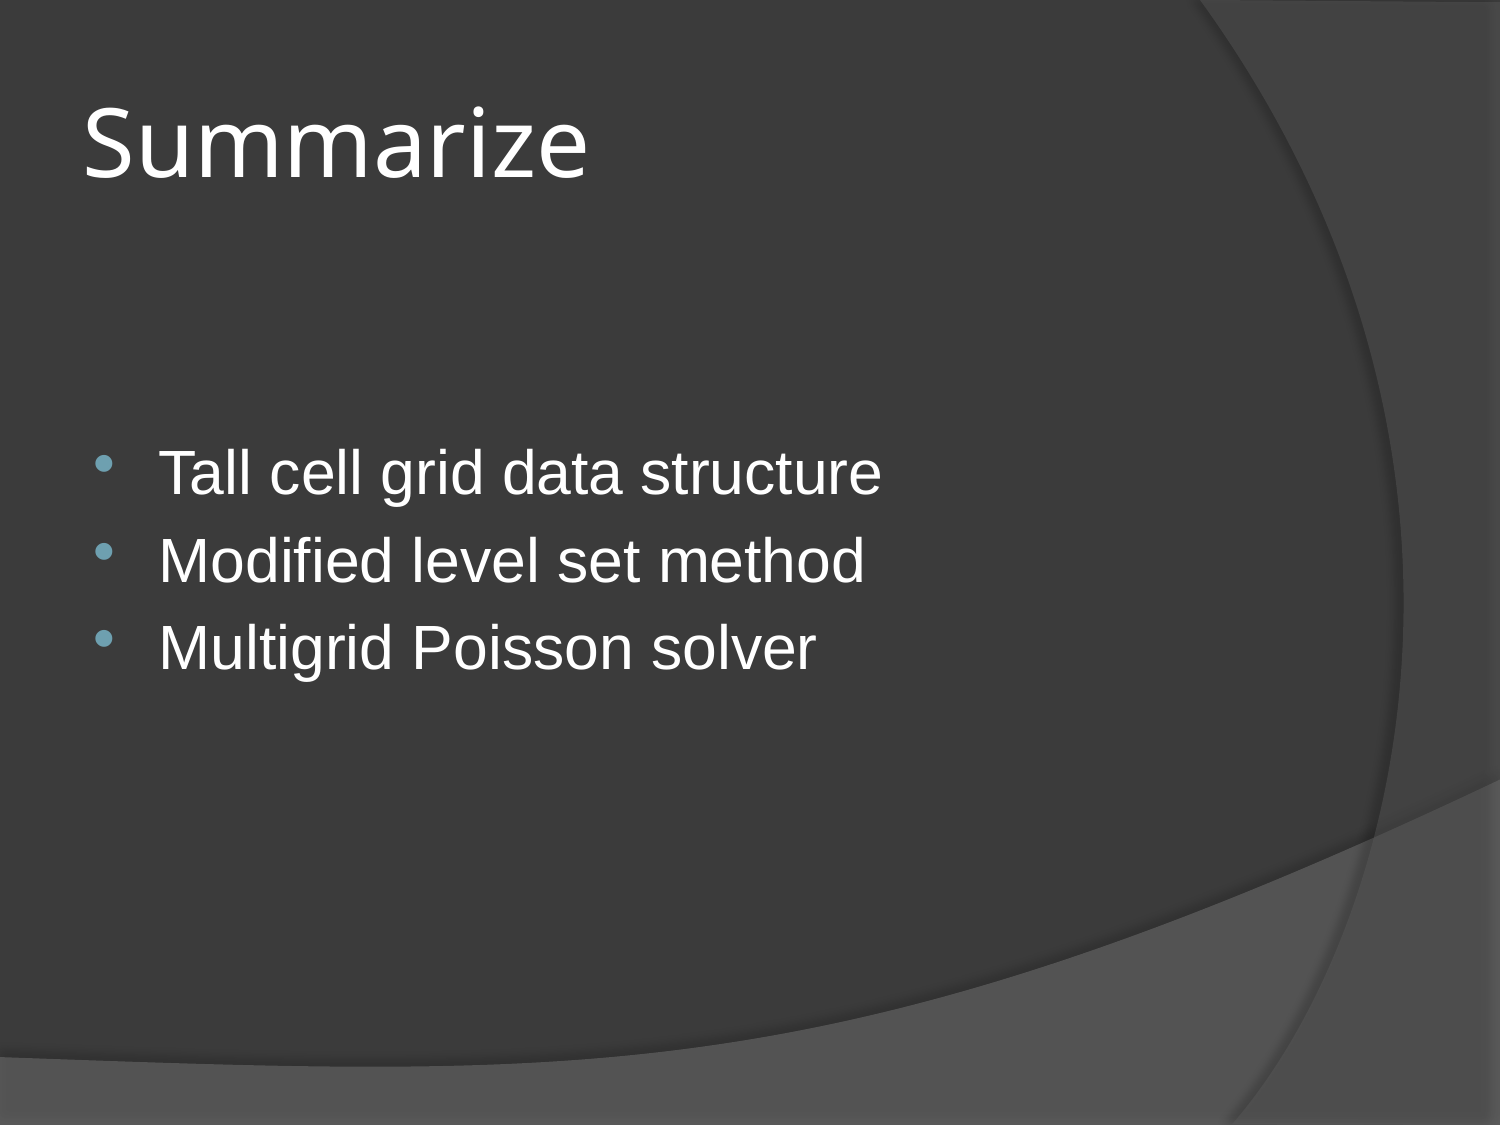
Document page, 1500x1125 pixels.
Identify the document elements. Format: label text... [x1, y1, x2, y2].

title Summarize [75, 45, 1300, 233]
list Tall cell grid data structure Modified level set method Multigrid Poisson solver [75, 425, 1300, 813]
